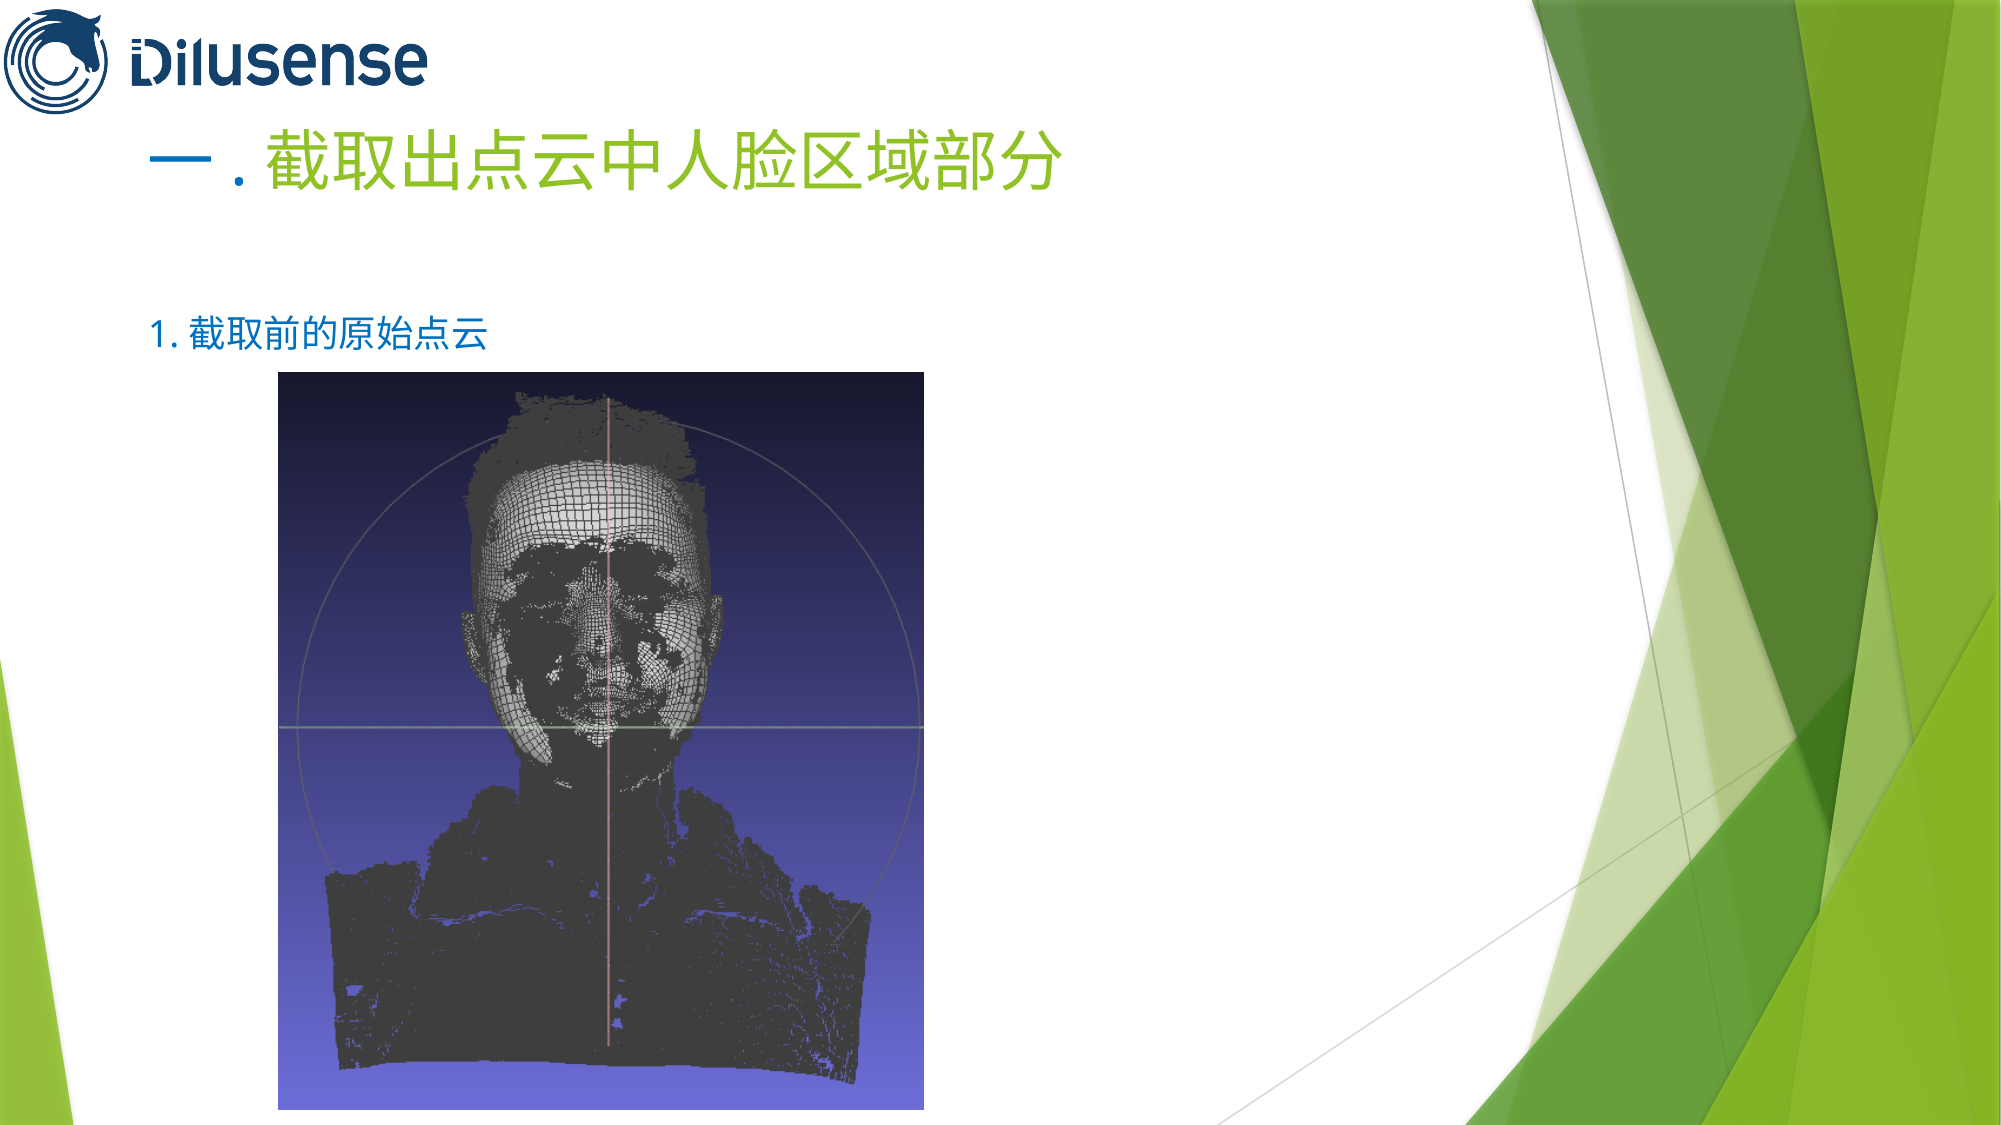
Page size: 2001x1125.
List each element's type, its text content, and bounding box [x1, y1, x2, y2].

title 一.截取出点云中人脸区域部分 [132, 111, 1783, 191]
picture [277, 372, 924, 1110]
picture [0, 0, 439, 125]
list 1.截取前的原始点云 [132, 302, 1830, 963]
